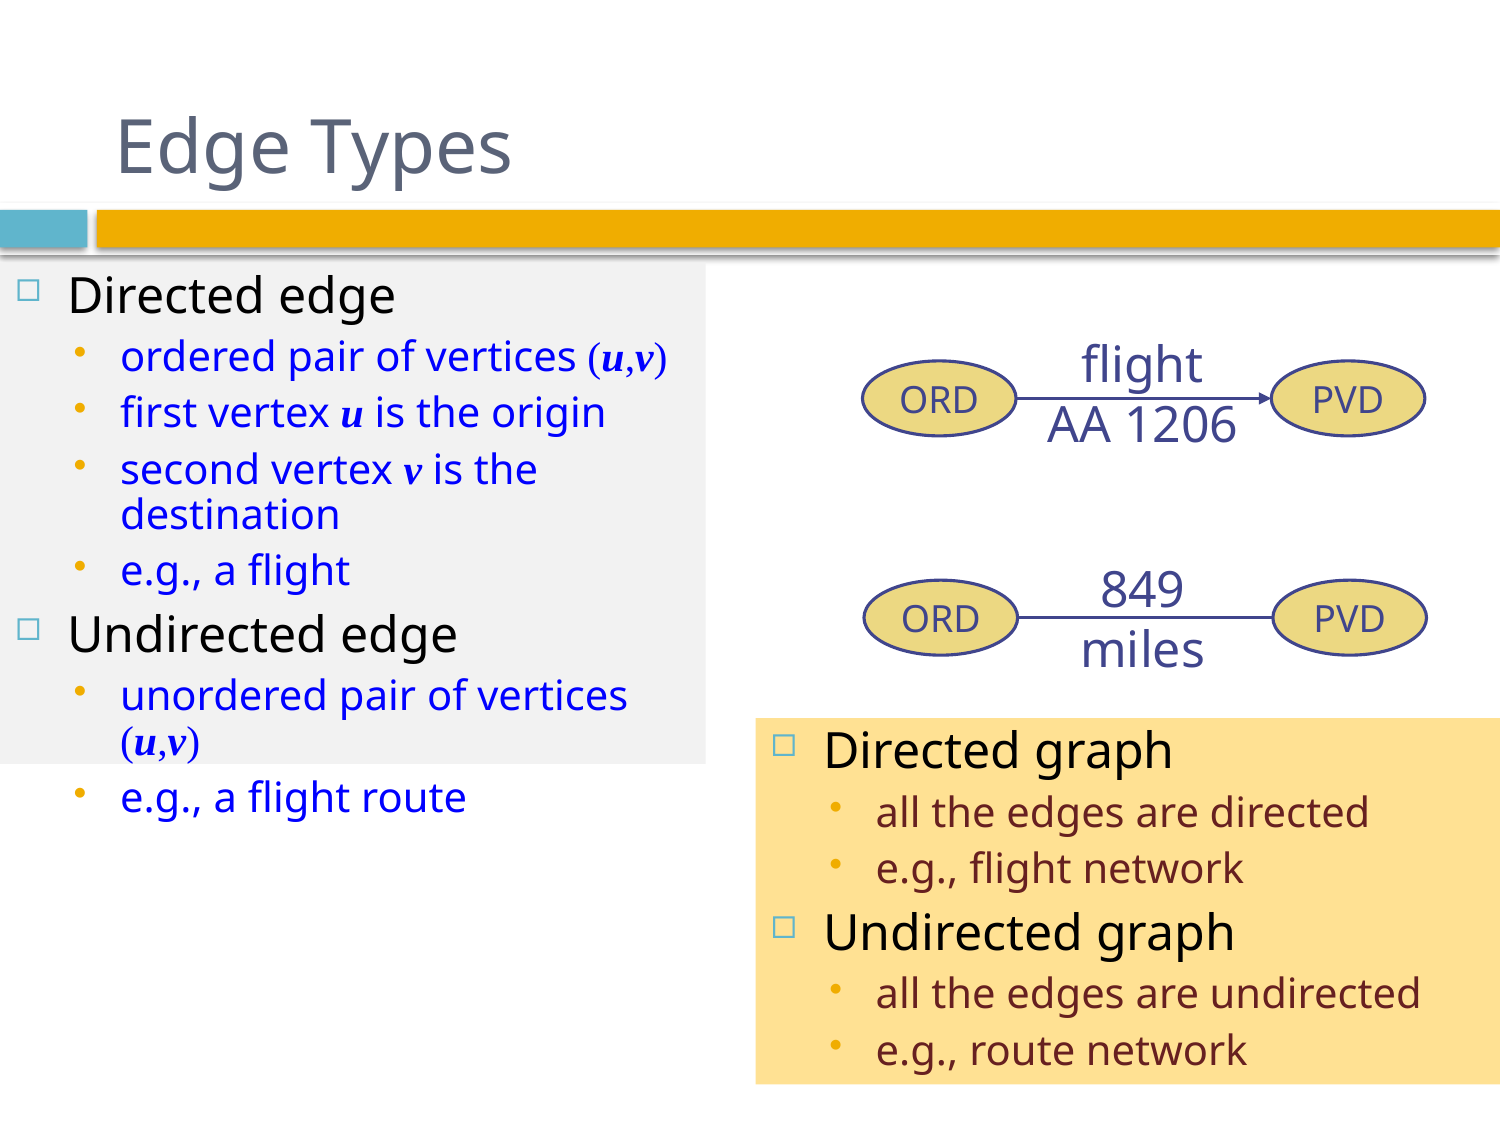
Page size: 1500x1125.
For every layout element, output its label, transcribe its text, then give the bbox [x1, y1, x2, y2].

list Directed edge ordered pair of vertices (u,v) first vertex u is the origin second vertex v is the destination e.g., a flight Undirected edge unordered pair of vertices (u,v) e.g., a flight route [0, 262, 706, 764]
text_box ORD [862, 360, 979, 436]
text_box flight AA 1206 [979, 324, 1306, 460]
title Edge Types [99, 50, 1425, 238]
text_box 849 miles [1065, 549, 1220, 617]
text_box PVD [1306, 360, 1425, 436]
text_box ORD [863, 580, 1018, 656]
text_box Directed graph all the edges are directed e.g., flight network Undirected graph all the edges are undirected e.g., route network [755, 718, 1500, 1085]
text_box PVD [1273, 580, 1427, 656]
text_box 849 miles [1065, 628, 1220, 685]
